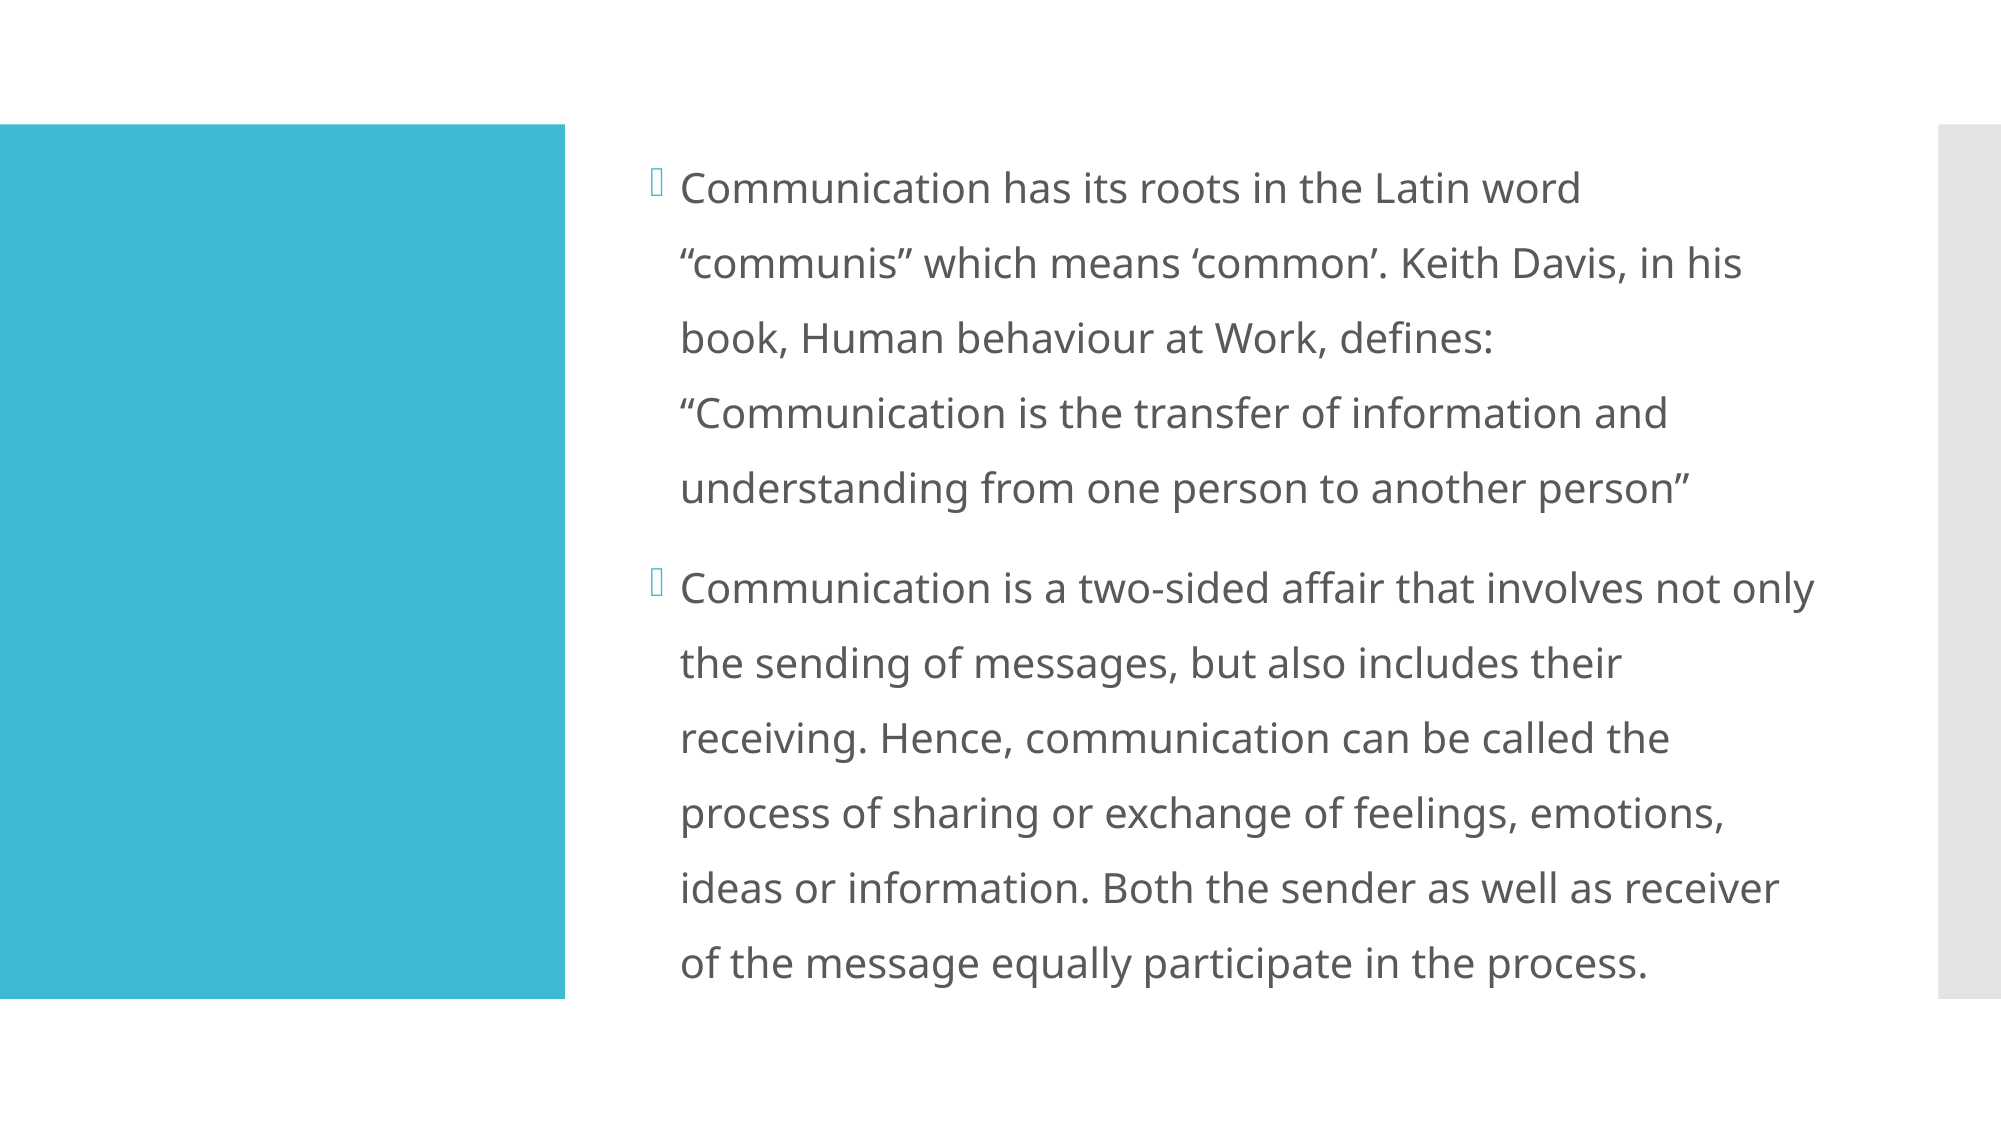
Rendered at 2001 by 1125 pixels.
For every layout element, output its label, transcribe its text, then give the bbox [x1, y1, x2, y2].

list Communication has its roots in the Latin word “communis” which means ‘common’. Keith Davis, in his book, Human behaviour at Work, defines: “Communication is the transfer of information and understanding from one person to another person” Communication is a two-sided affair that involves not only the sending of messages, but also includes their receiving. Hence, communication can be called the process of sharing or exchange of feelings, emotions, ideas or information. Both the sender as well as receiver of the message equally participate in the process. [634, 141, 1835, 982]
